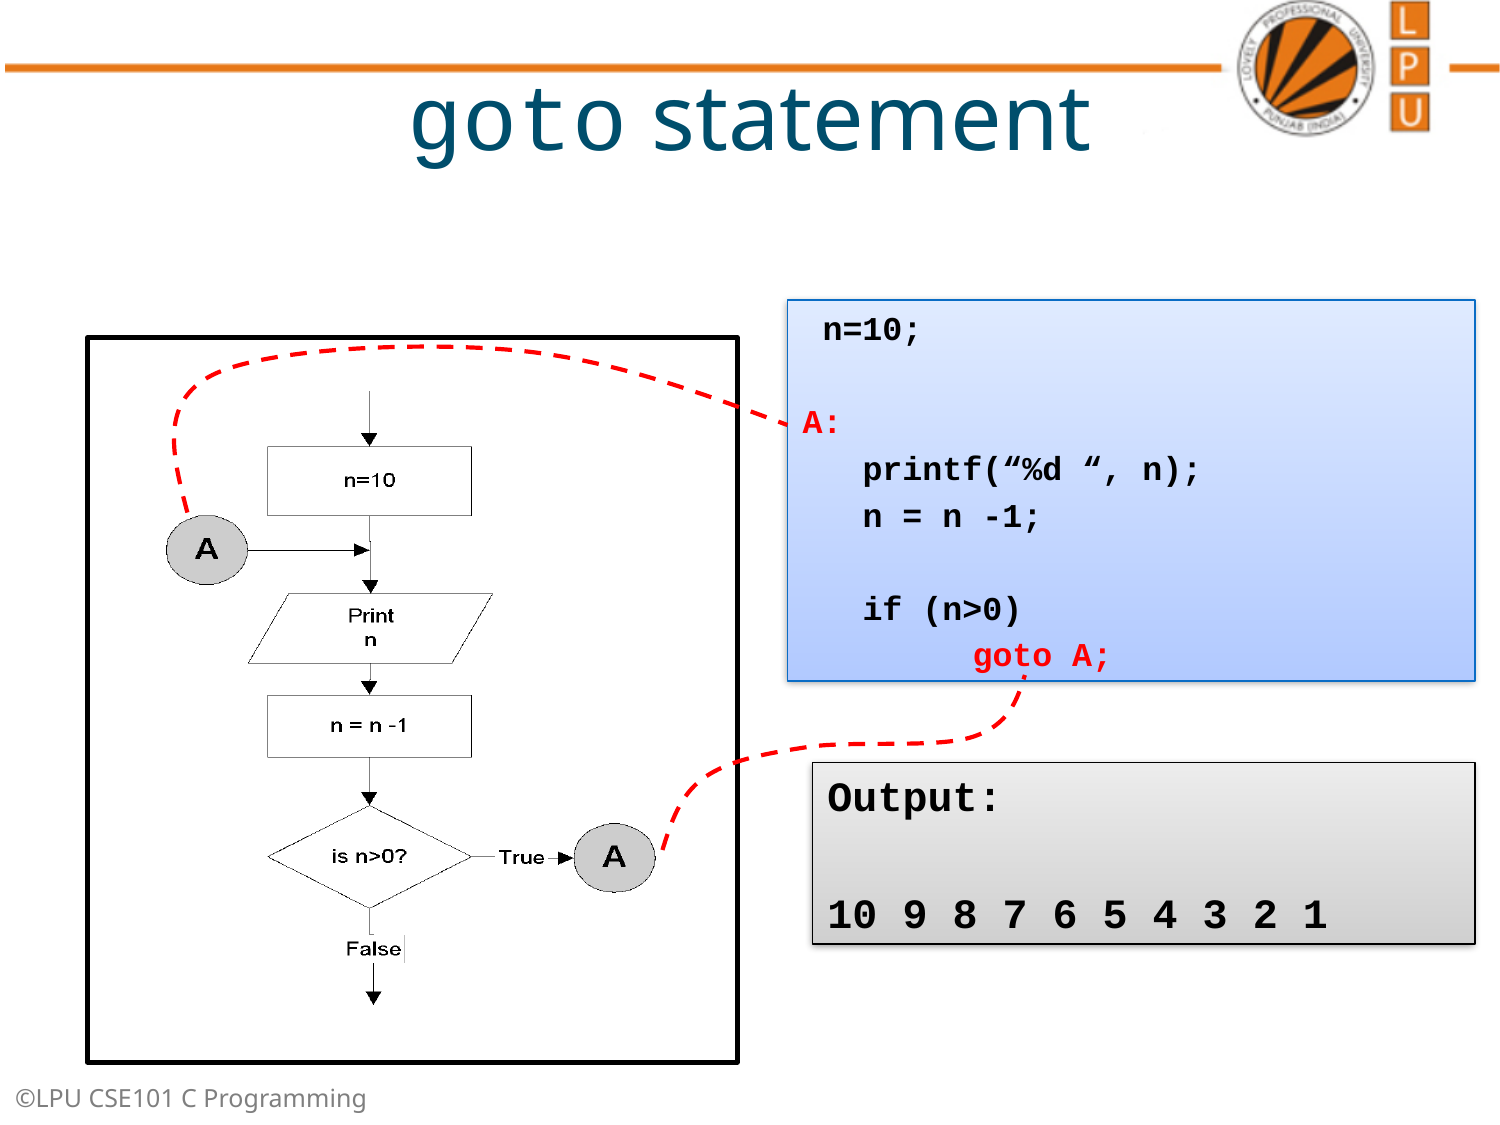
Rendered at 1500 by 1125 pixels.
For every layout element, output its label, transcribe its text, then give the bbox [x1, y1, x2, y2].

text_box n=10; A: printf(“%d “, n); n = n -1; if (n>0) goto A; [787, 299, 1475, 682]
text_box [162, 287, 717, 1026]
title goto statement [75, 45, 1425, 233]
picture [5, 0, 1500, 155]
text_box [87, 337, 738, 1063]
text_box [721, 400, 788, 435]
text_box [721, 675, 1025, 822]
text_box Output: 10 9 8 7 6 5 4 3 2 1 [812, 762, 1475, 945]
